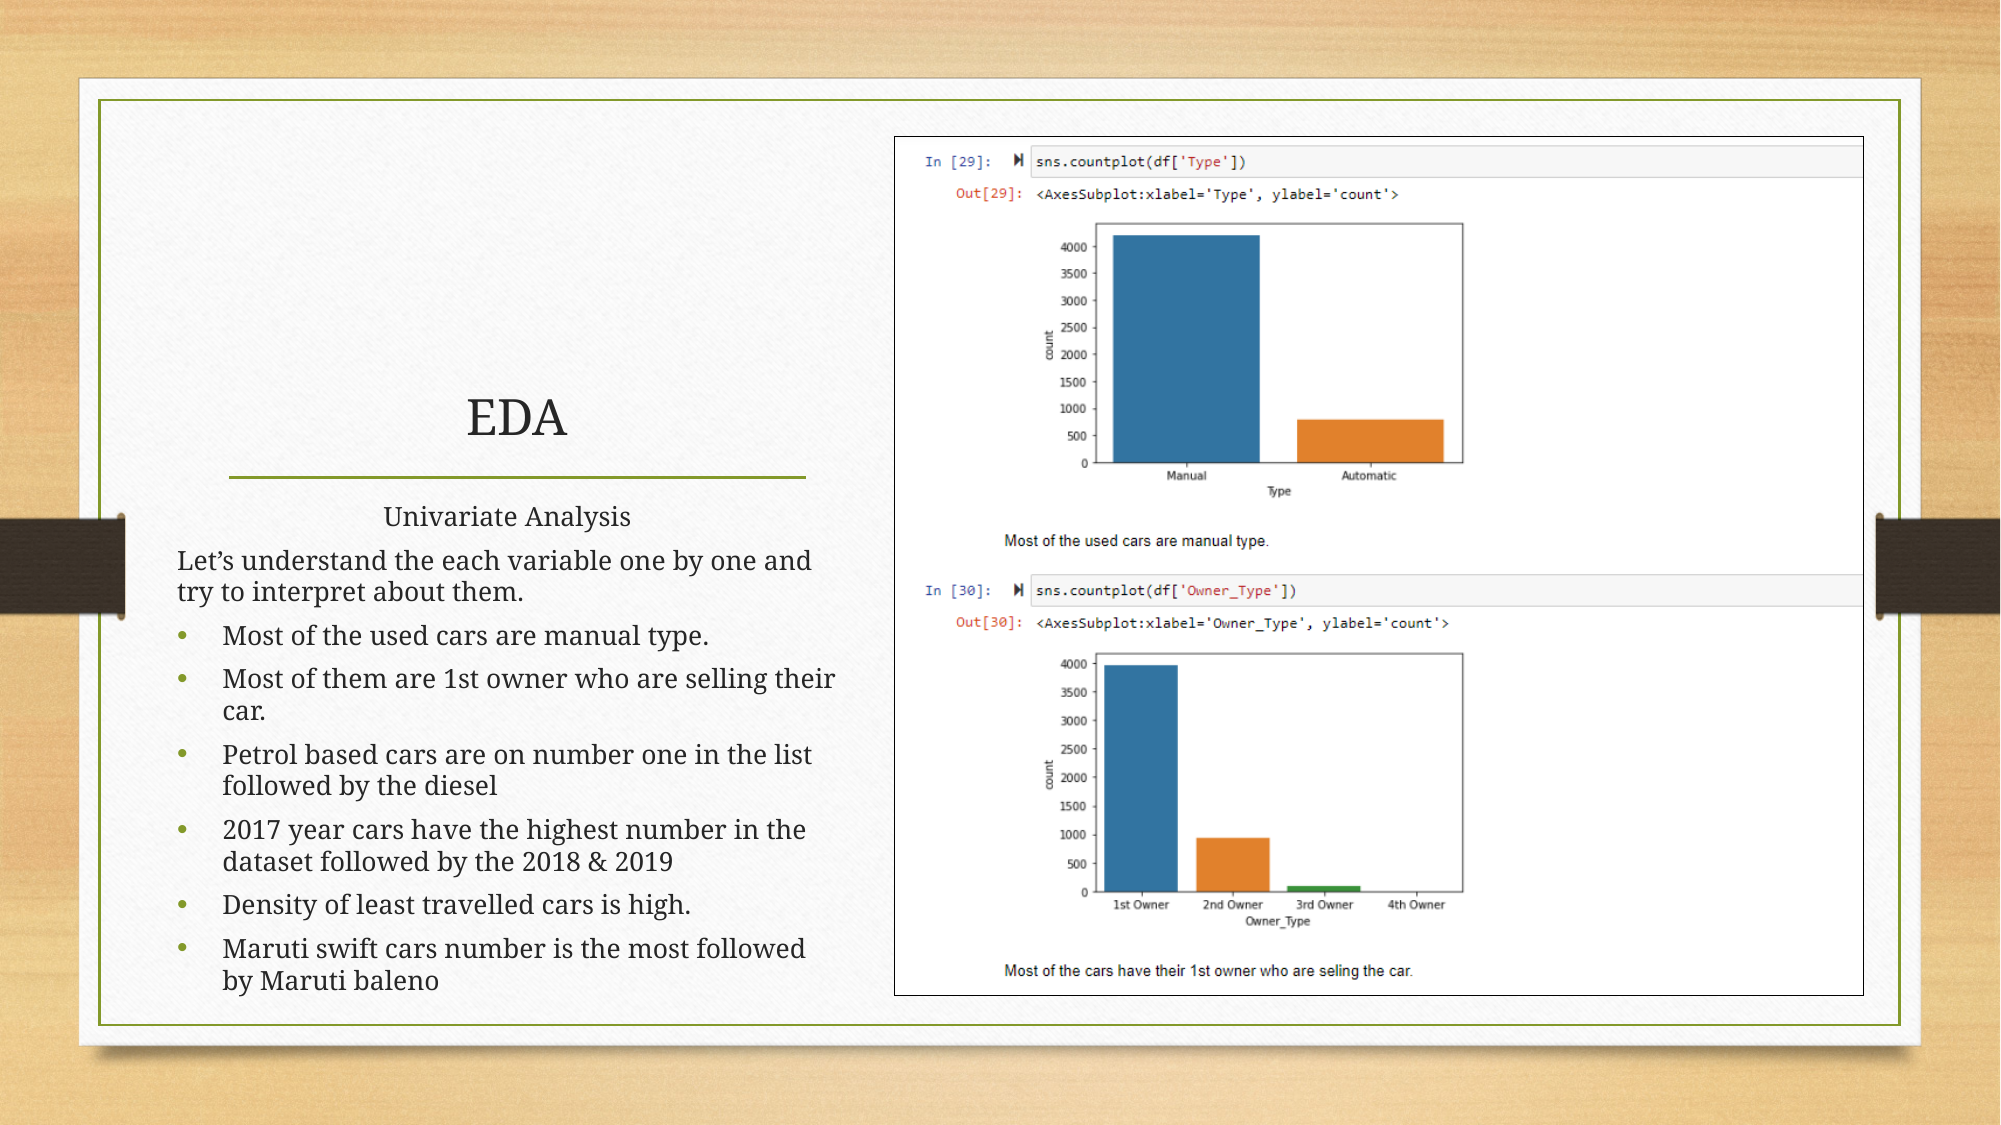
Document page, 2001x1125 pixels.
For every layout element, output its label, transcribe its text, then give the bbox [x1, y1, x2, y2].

list Univariate Analysis Let’s understand the each variable one by one and try to interpret about them. Most of the used cars are manual type. Most of them are 1st owner who are selling their car. Petrol based cars are on number one in the list followed by the diesel 2017 year cars have the highest number in the dataset followed by the 2018 & 2019 Density of least travelled cars is high. Maruti swift cars number is the most followed by Maruti baleno [162, 492, 853, 1013]
title EDA [212, 227, 823, 453]
picture [0, 0, 2001, 1125]
